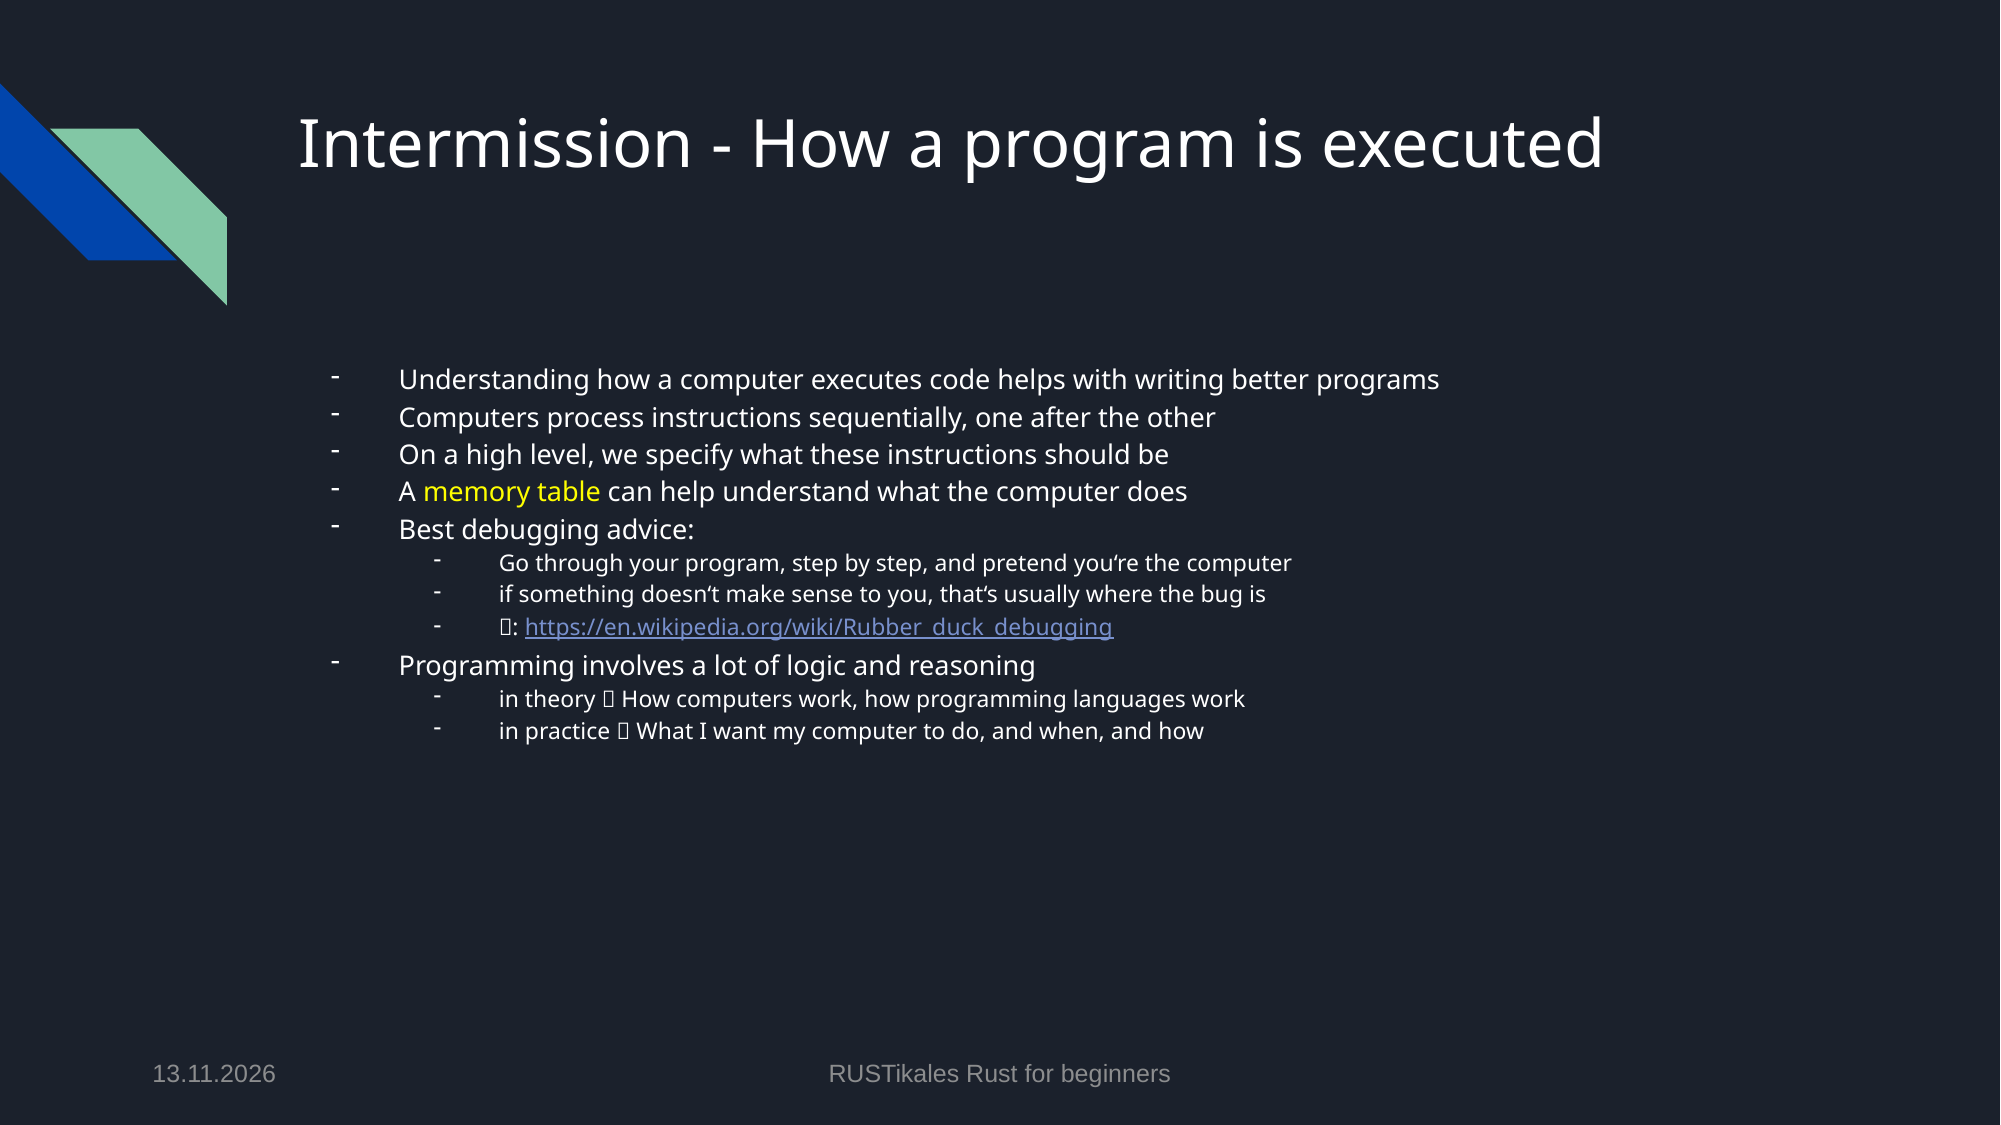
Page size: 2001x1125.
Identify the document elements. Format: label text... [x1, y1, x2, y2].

list Understanding how a computer executes code helps with writing better programs Computers process instructions sequentially, one after the other On a high level, we specify what these instructions should be A memory table can help understand what the computer does Best debugging advice: Go through your program, step by step, and pretend you‘re the computer if something doesn‘t make sense to you, that‘s usually where the bug is 🦆: https://en.wikipedia.org/wiki/Rubber_duck_debugging Programming involves a lot of logic and reasoning in theory  How computers work, how programming languages work in practice  What I want my computer to do, and when, and how [283, 342, 1824, 980]
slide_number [137, 1042, 588, 1103]
title Intermission - How a program is executed [283, 86, 1824, 287]
footer RUSTikales Rust for beginners [662, 1042, 1338, 1103]
